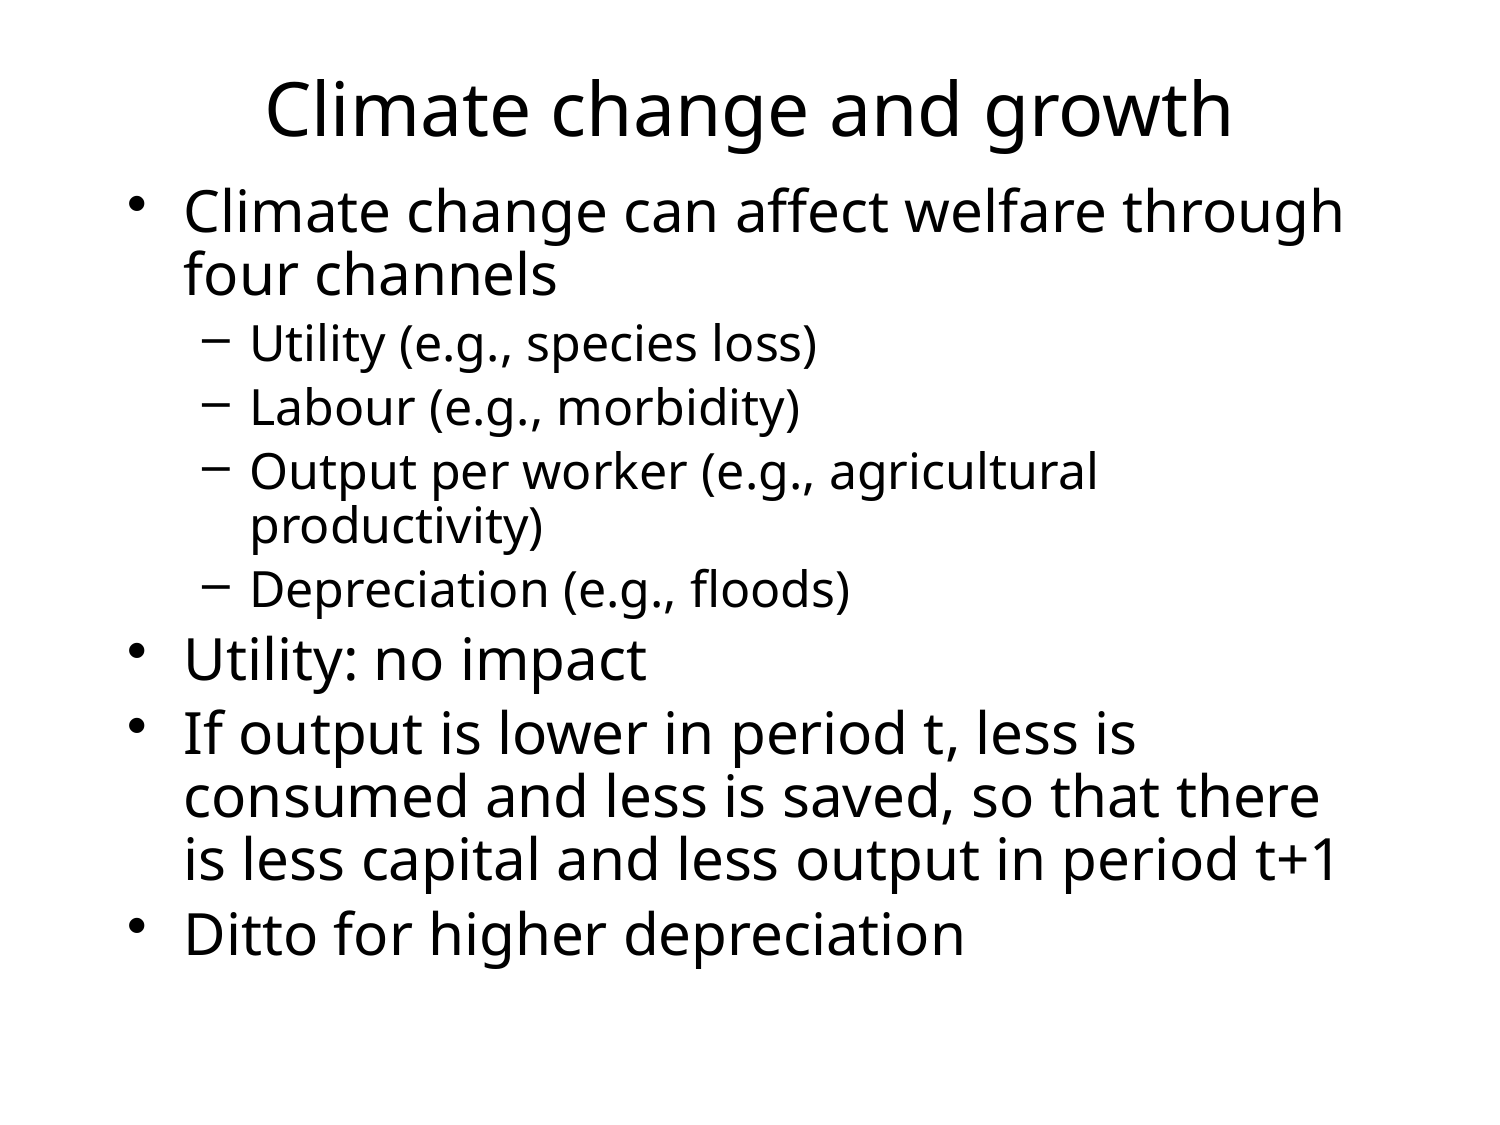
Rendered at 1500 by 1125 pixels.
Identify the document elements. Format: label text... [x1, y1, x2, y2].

list Climate change can affect welfare through four channels Utility (e.g., species loss) Labour (e.g., morbidity) Output per worker (e.g., agricultural productivity) Depreciation (e.g., floods) Utility: no impact If output is lower in period t, less is consumed and less is saved, so that there is less capital and less output in period t+1 Ditto for higher depreciation [112, 174, 1388, 1063]
title Climate change and growth [112, 12, 1388, 174]
